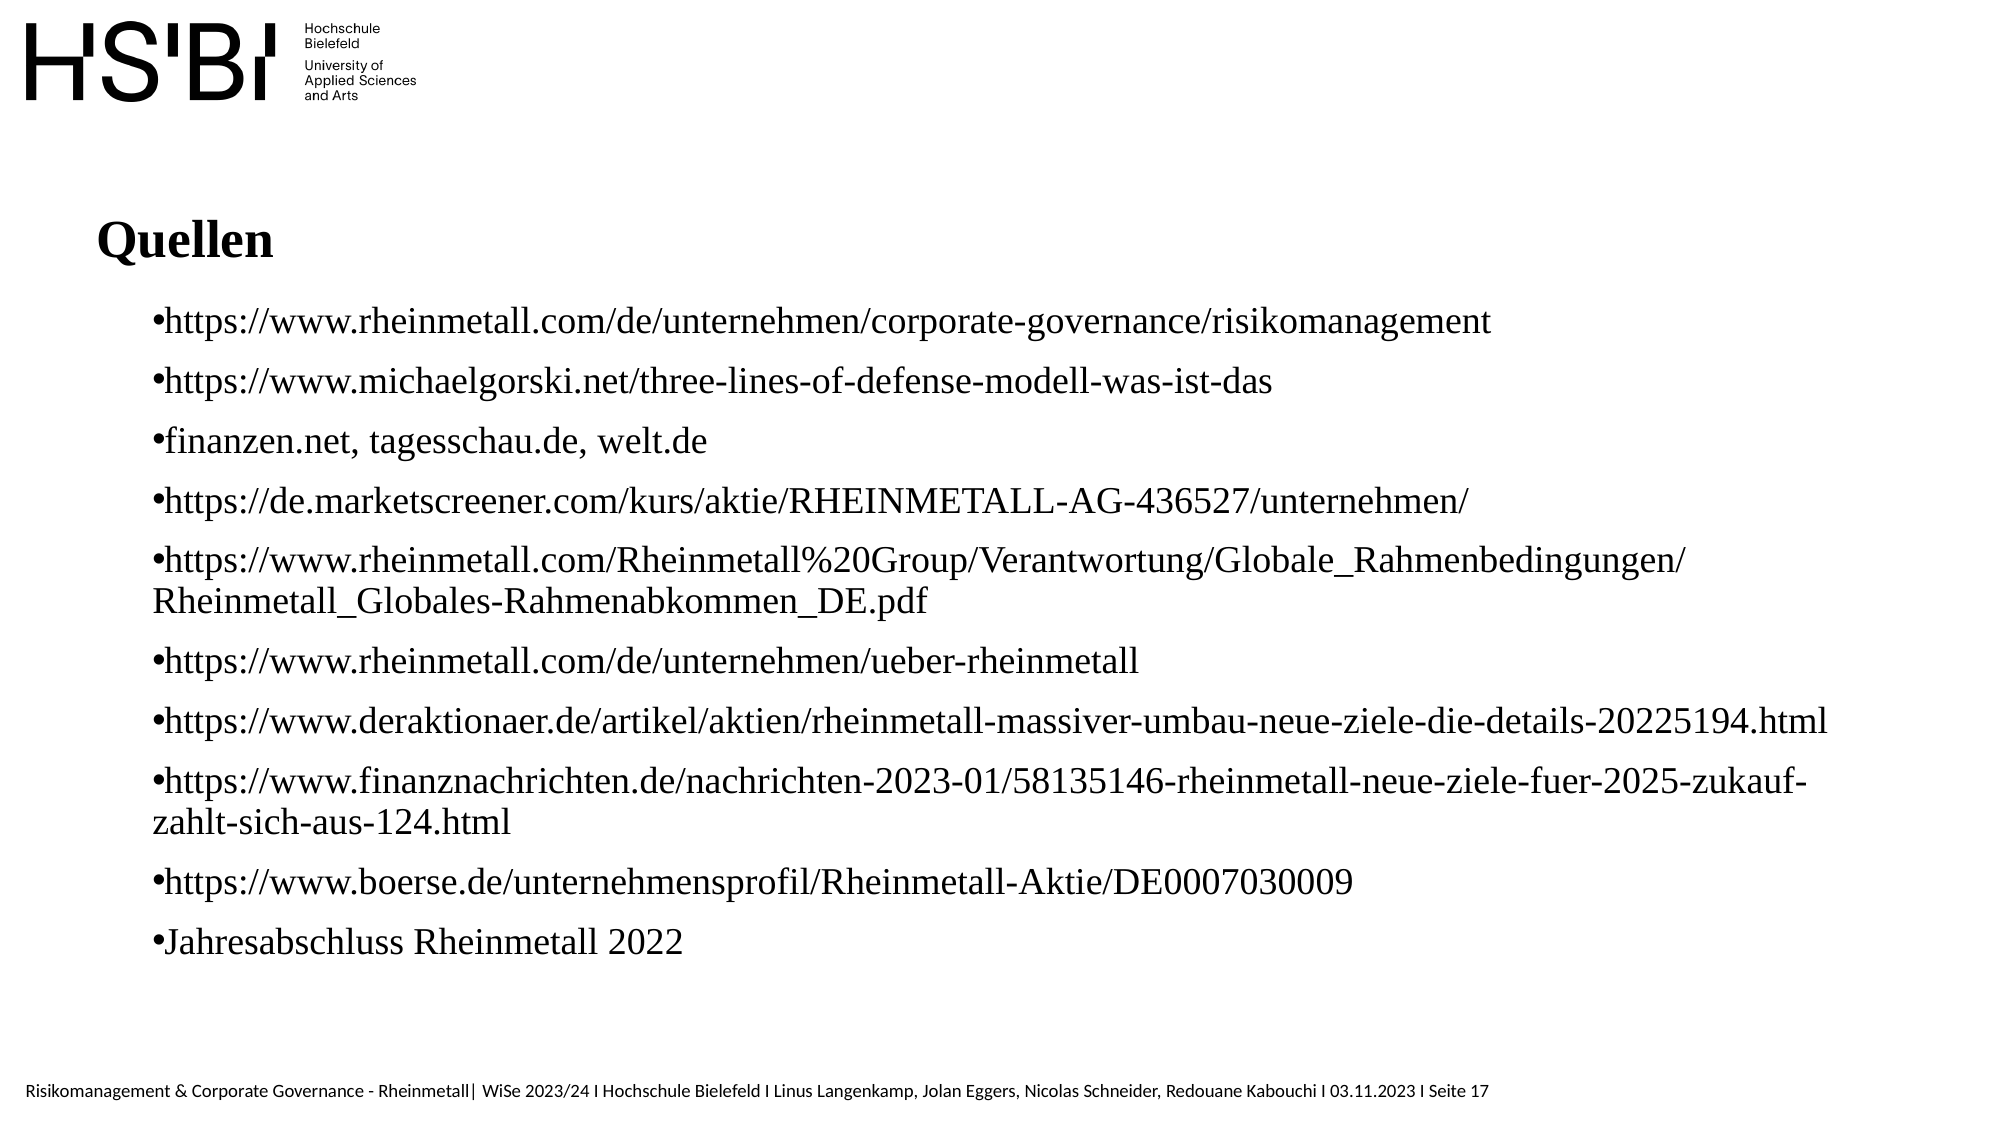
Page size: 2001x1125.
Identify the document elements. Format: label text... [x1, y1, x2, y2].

text_box Risikomanagement & Corporate Governance - Rheinmetall| WiSe 2023/24 I Hochschule Bielefeld I Linus Langenkamp, Jolan Eggers, Nicolas Schneider, Redouane Kabouchi I 03.11.2023 I Seite 17 [10, 1071, 1814, 1109]
picture [26, 21, 416, 102]
text_box https://www.rheinmetall.com/de/unternehmen/corporate-governance/risikomanagement https://www.michaelgorski.net/three-lines-of-defense-modell-was-ist-das finanzen.net, tagesschau.de, welt.de https://de.marketscreener.com/kurs/aktie/RHEINMETALL-AG-436527/unternehmen/ https://www.rheinmetall.com/Rheinmetall%20Group/Verantwortung/Globale_Rahmenbedingungen/Rheinmetall_Globales-Rahmenabkommen_DE.pdf https://www.rheinmetall.com/de/unternehmen/ueber-rheinmetall https://www.deraktionaer.de/artikel/aktien/rheinmetall-massiver-umbau-neue-ziele-die-details-20225194.html https://www.finanznachrichten.de/nachrichten-2023-01/58135146-rheinmetall-neue-ziele-fuer-2025-zukauf-zahlt-sich-aus-124.html https://www.boerse.de/unternehmensprofil/Rheinmetall-Aktie/DE0007030009 Jahresabschluss Rheinmetall 2022 [137, 293, 1863, 1007]
title Quellen [81, 195, 1582, 276]
